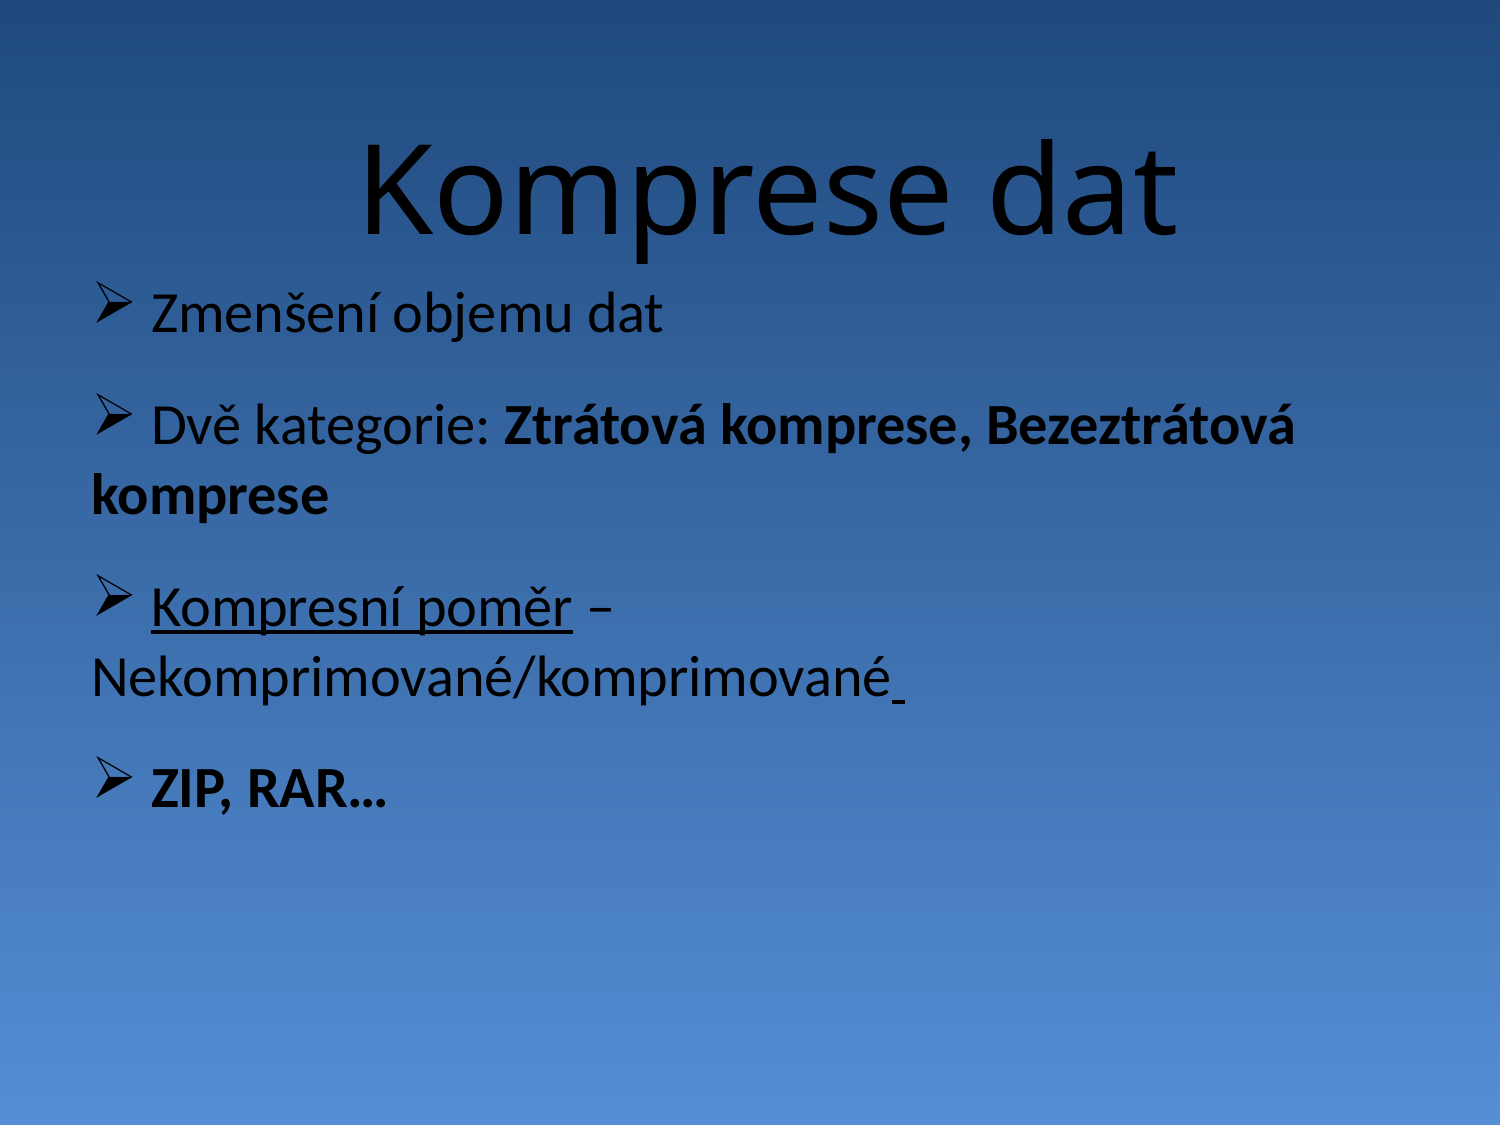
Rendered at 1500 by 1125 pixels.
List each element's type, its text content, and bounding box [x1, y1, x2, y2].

text_box Komprese dat [88, 101, 1447, 267]
text_box Zmenšení objemu dat Dvě kategorie: Ztrátová komprese, Bezeztrátová komprese Kompresní poměr – Nekomprimované/komprimované ZIP, RAR… [76, 267, 1424, 827]
